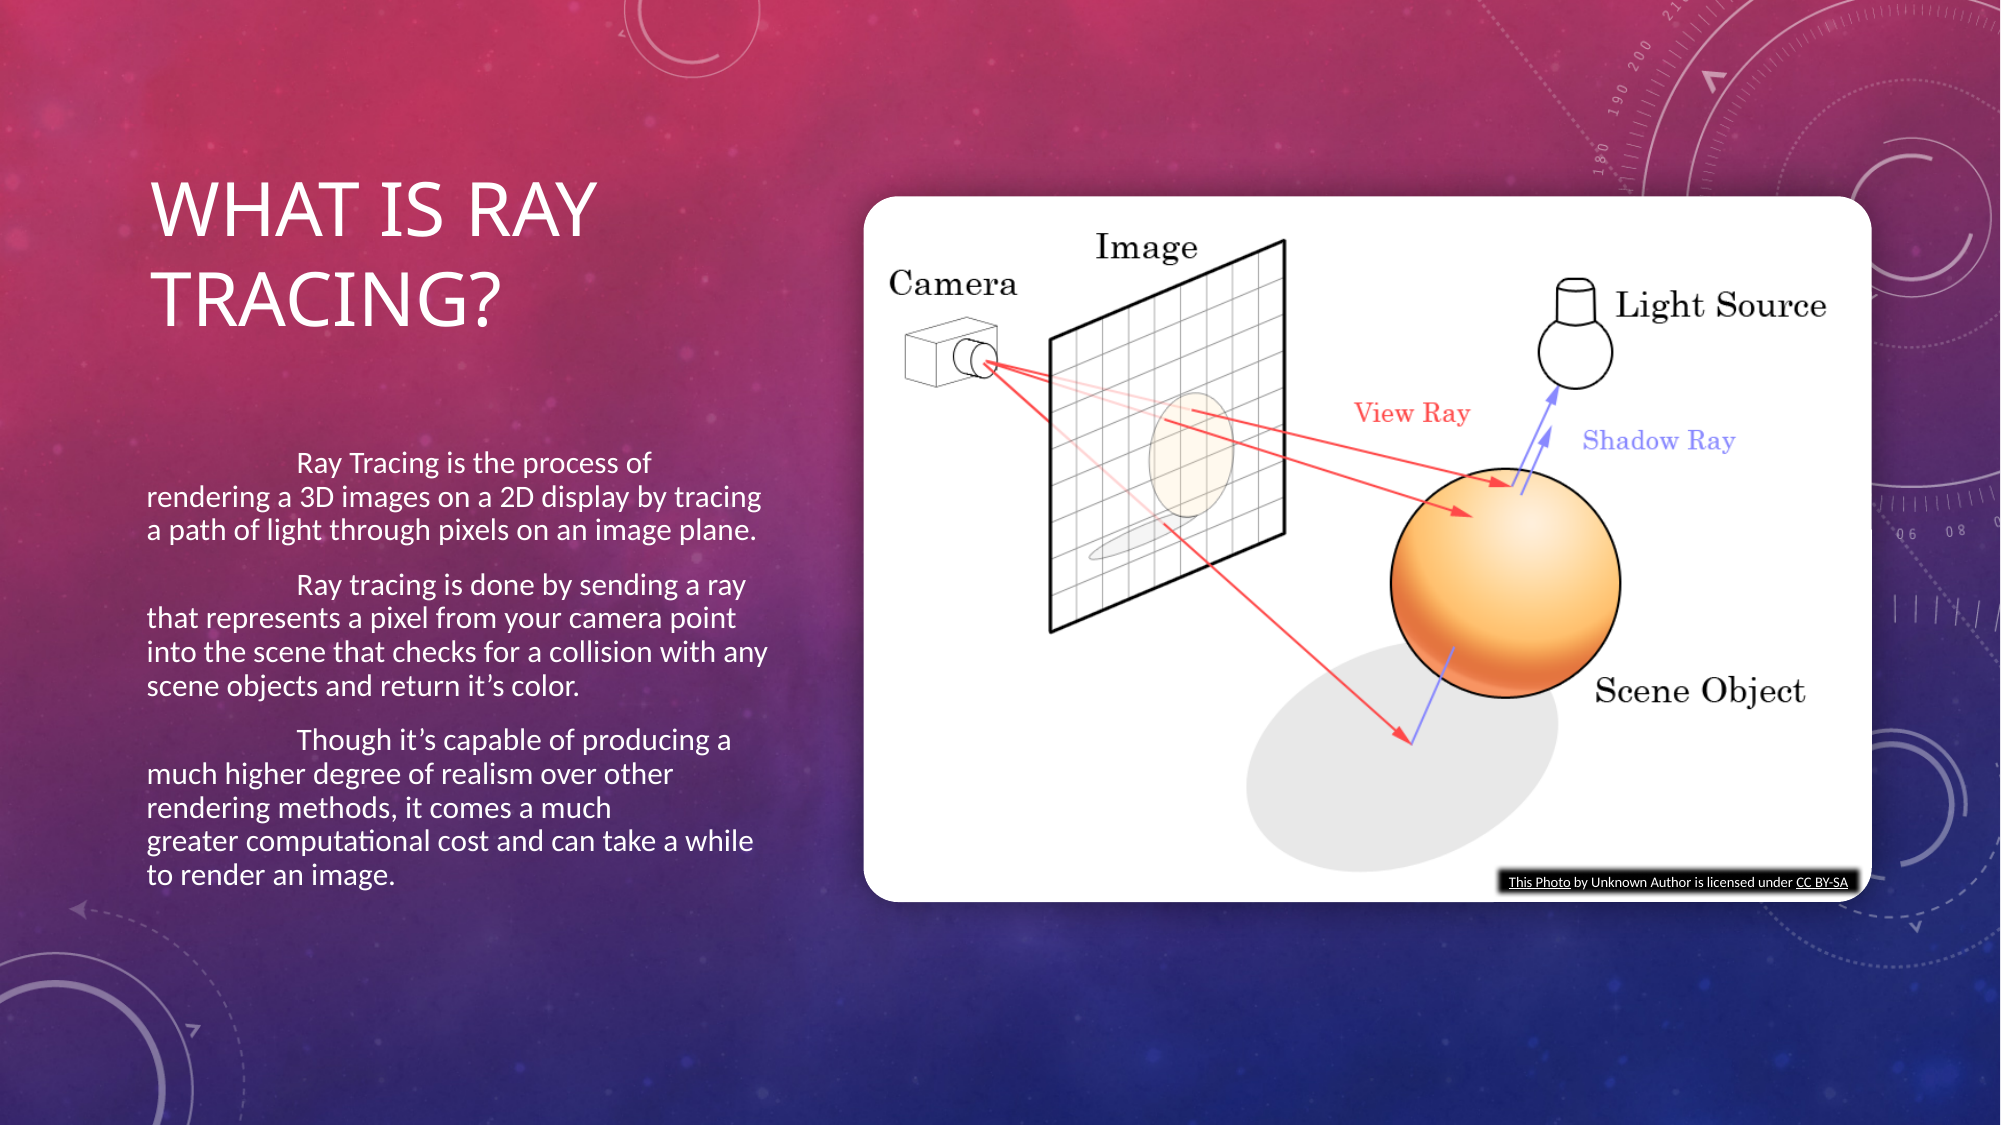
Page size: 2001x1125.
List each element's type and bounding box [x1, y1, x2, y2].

list [867, 200, 1868, 899]
picture [0, 0, 2001, 1125]
